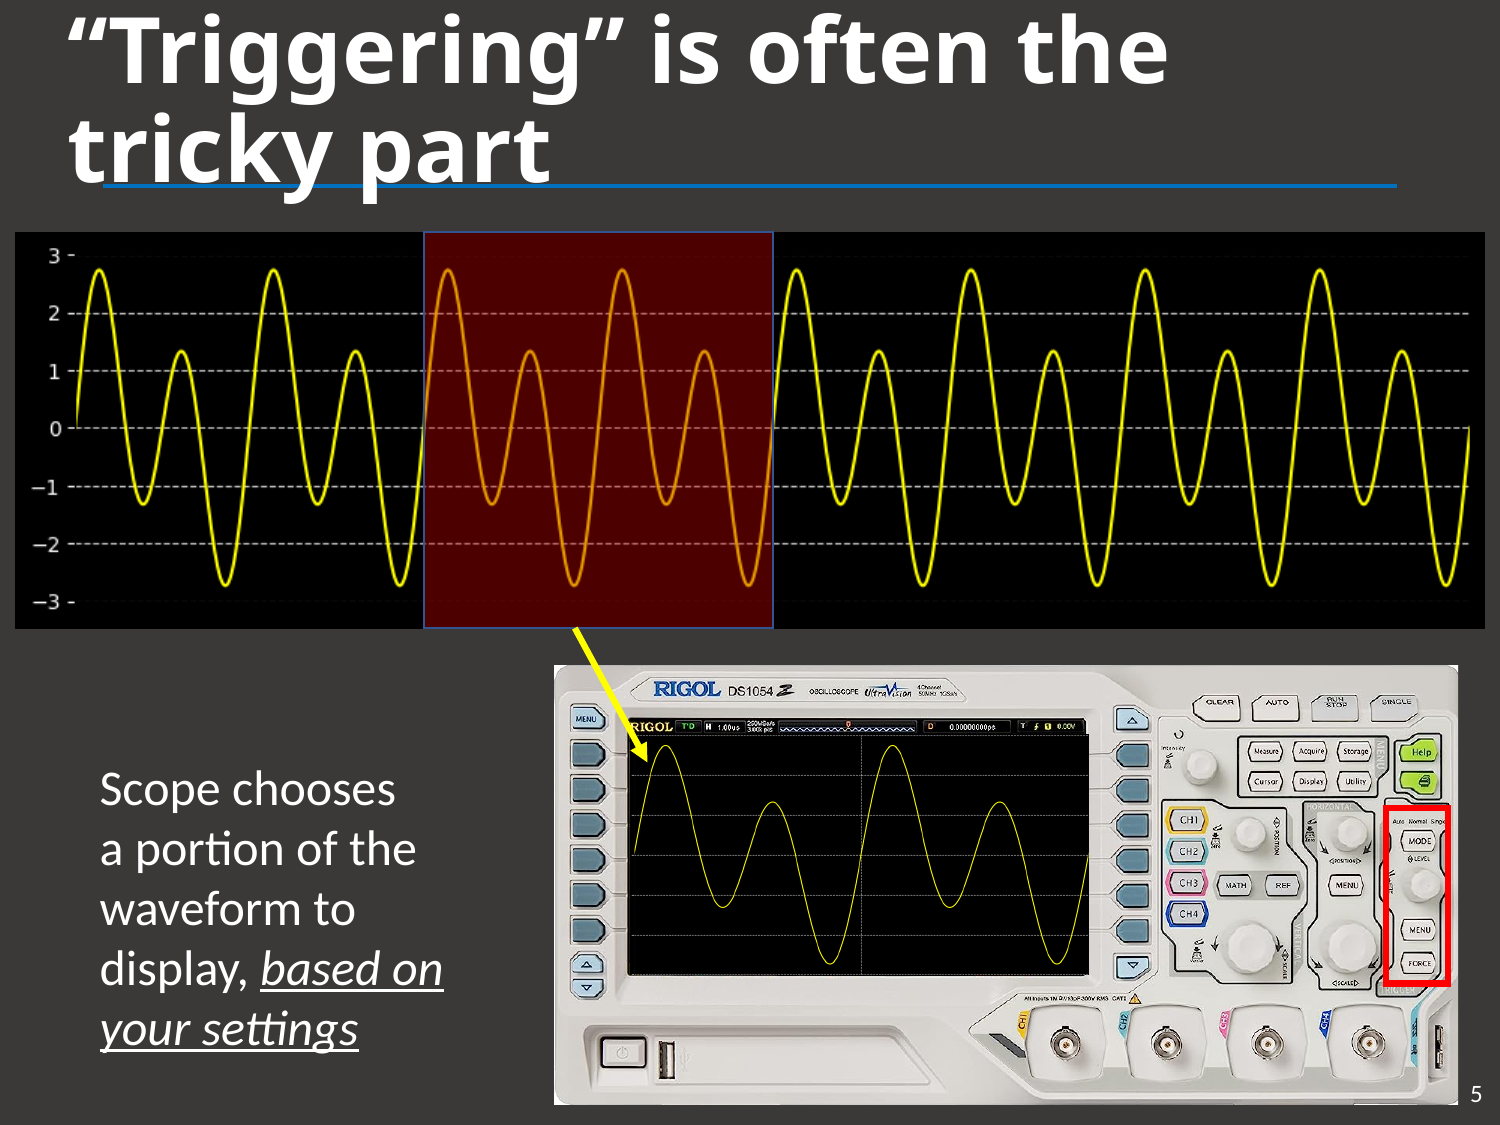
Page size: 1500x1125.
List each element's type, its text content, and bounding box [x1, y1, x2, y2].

picture [14, 232, 1485, 629]
title “Triggering” is often the tricky part [52, 69, 1409, 137]
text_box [574, 628, 648, 763]
picture [553, 665, 1459, 1105]
text_box Scope chooses a portion of the waveform to display, based on your settings [84, 748, 464, 1063]
slide_number 5 [1160, 1062, 1498, 1123]
